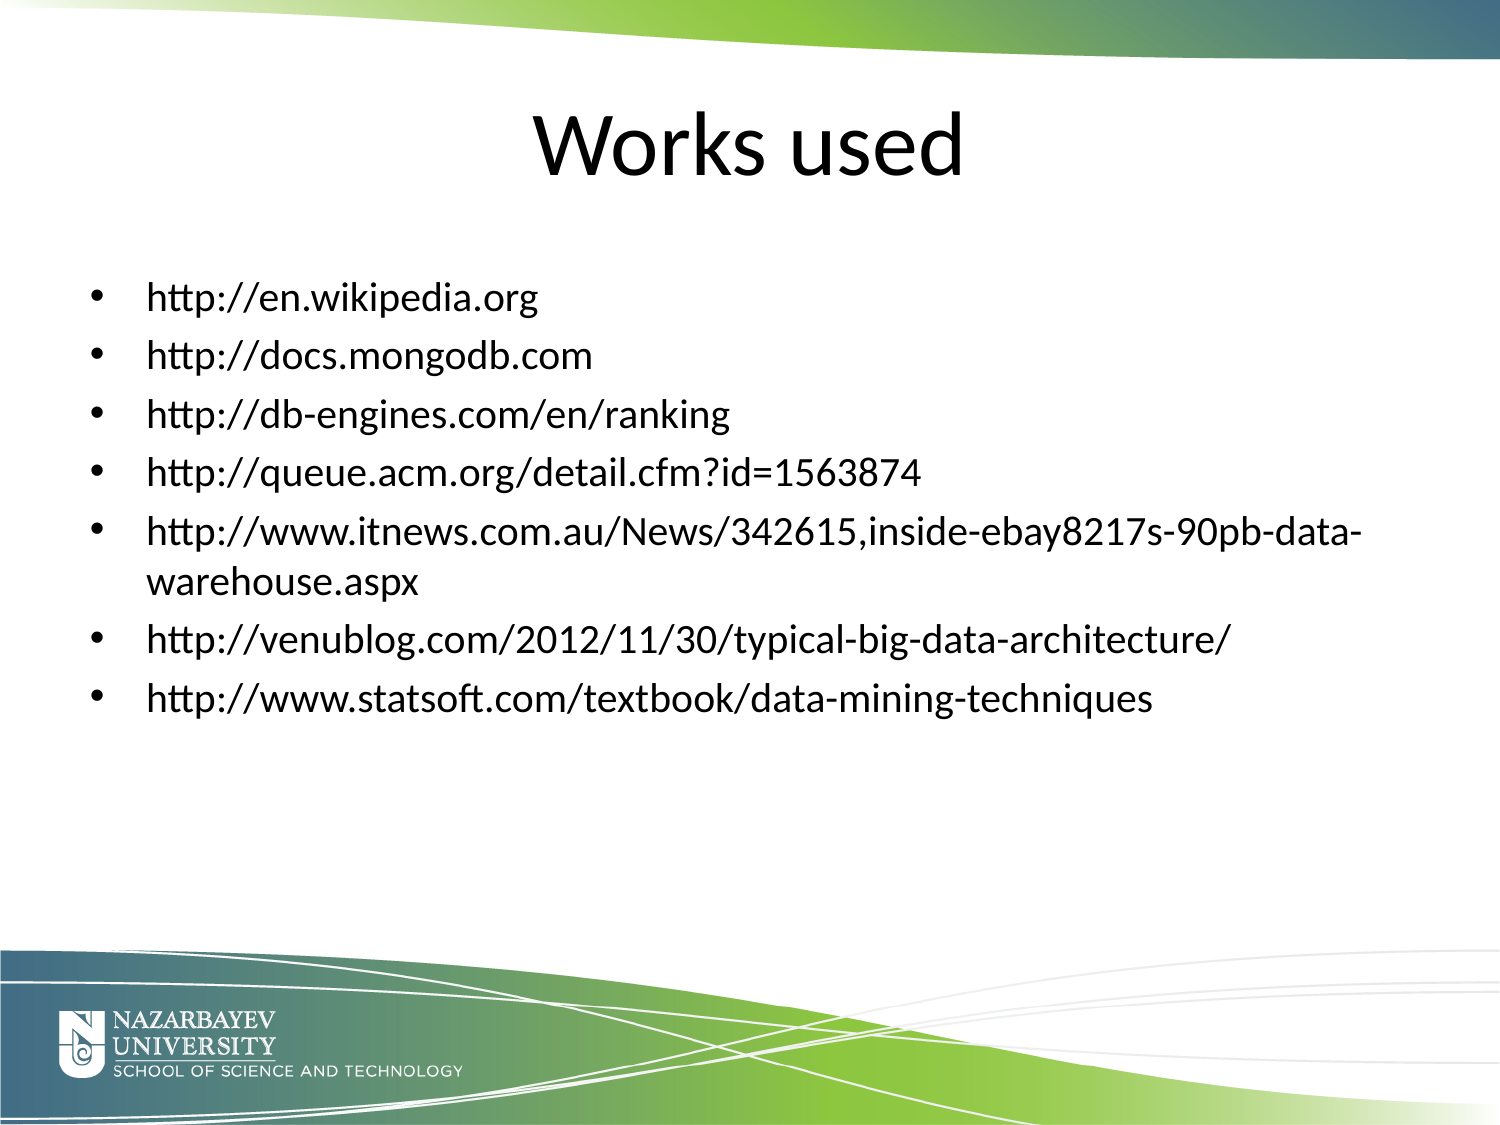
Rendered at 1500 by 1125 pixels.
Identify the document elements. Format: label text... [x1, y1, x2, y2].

picture [0, 0, 1500, 1125]
text_box http://en.wikipedia.org http://docs.mongodb.com http://db-engines.com/en/ranking http://queue.acm.org/detail.cfm?id=1563874 http://www.itnews.com.au/News/342615,inside-ebay8217s-90pb-data-warehouse.aspx http://venublog.com/2012/11/30/typical-big-data-architecture/ http://www.statsoft.com/textbook/data-mining-techniques [75, 262, 1425, 1005]
text_box Works used [75, 45, 1425, 233]
